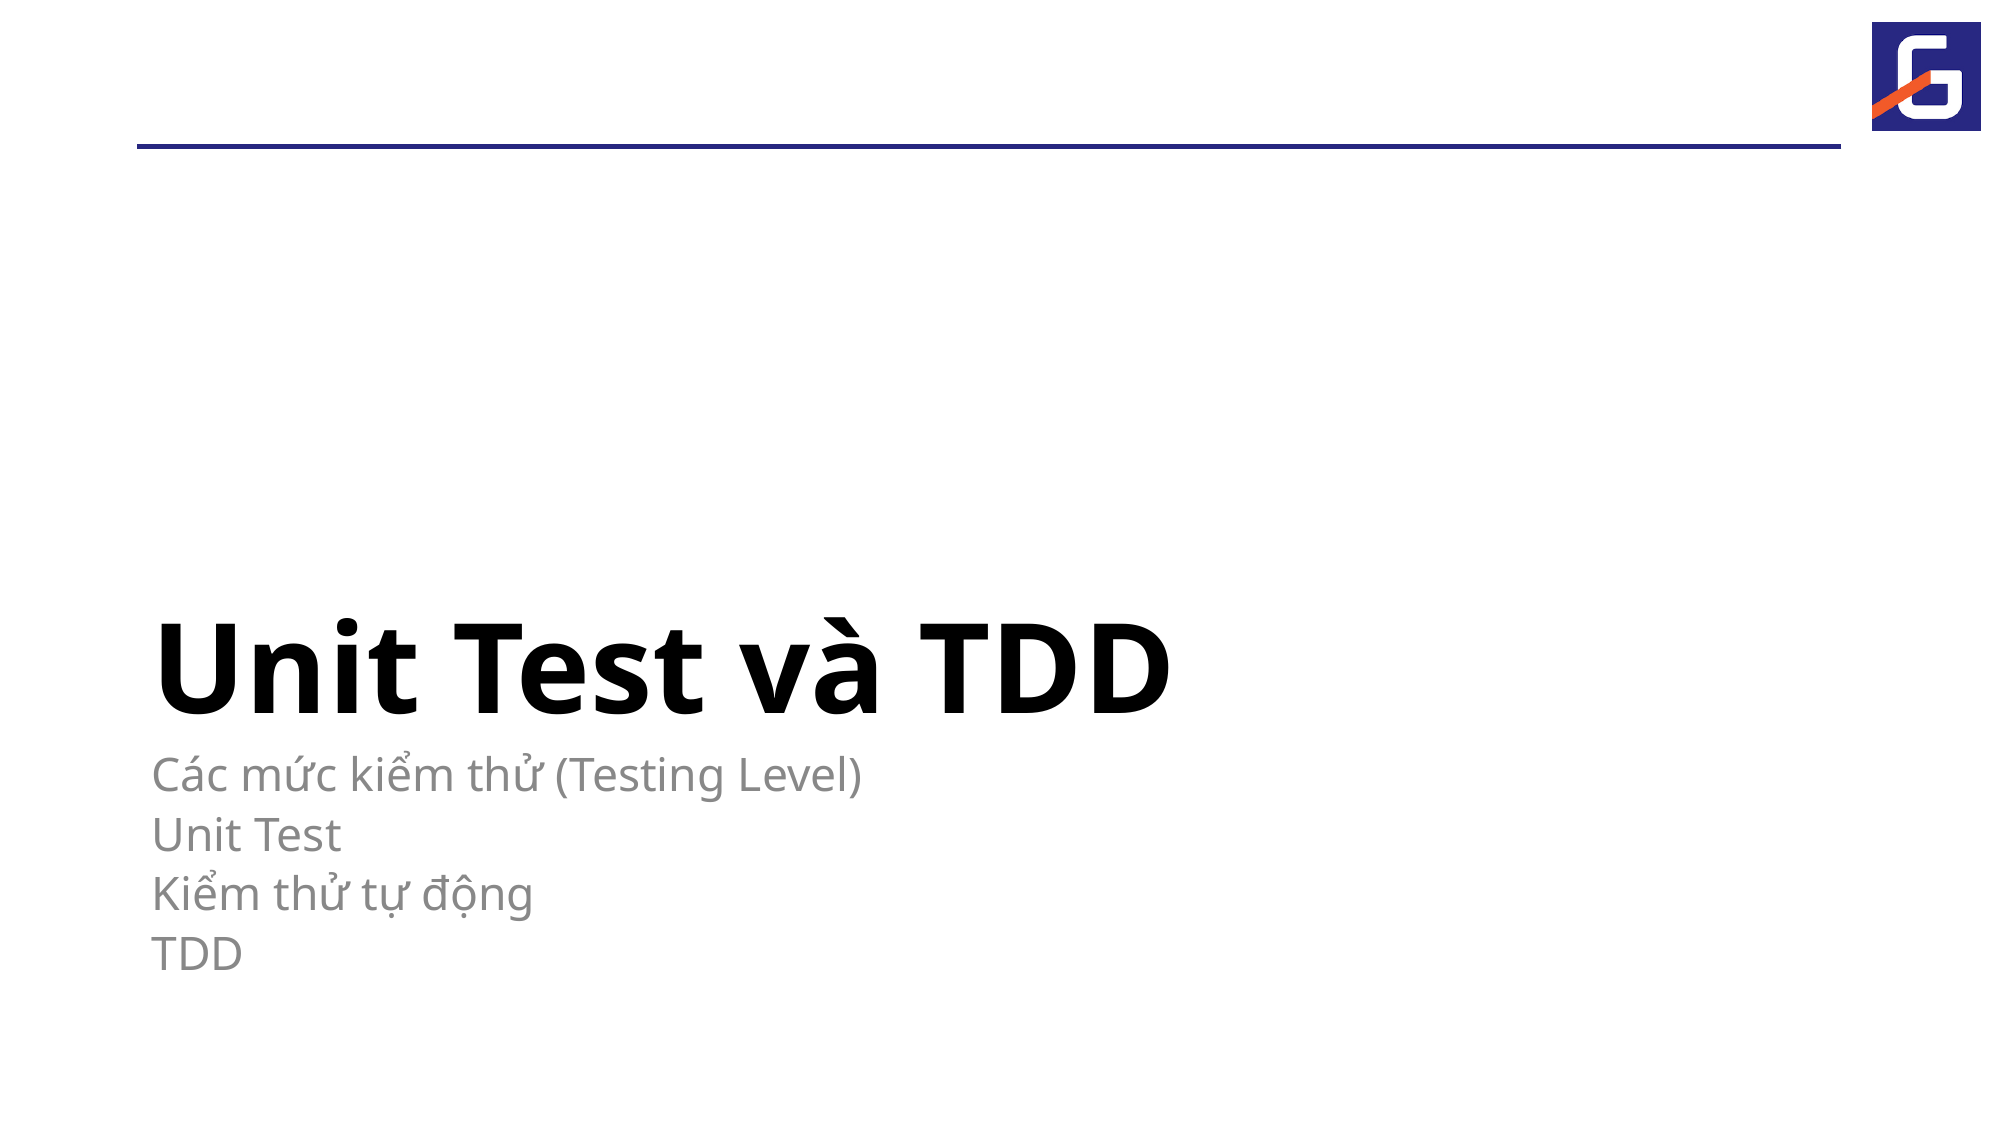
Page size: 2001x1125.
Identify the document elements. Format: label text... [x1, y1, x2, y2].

list Các mức kiểm thử (Testing Level) Unit Test Kiểm thử tự động TDD [136, 752, 1862, 999]
title Unit Test và TDD [136, 280, 1862, 749]
picture [1872, 22, 1981, 131]
